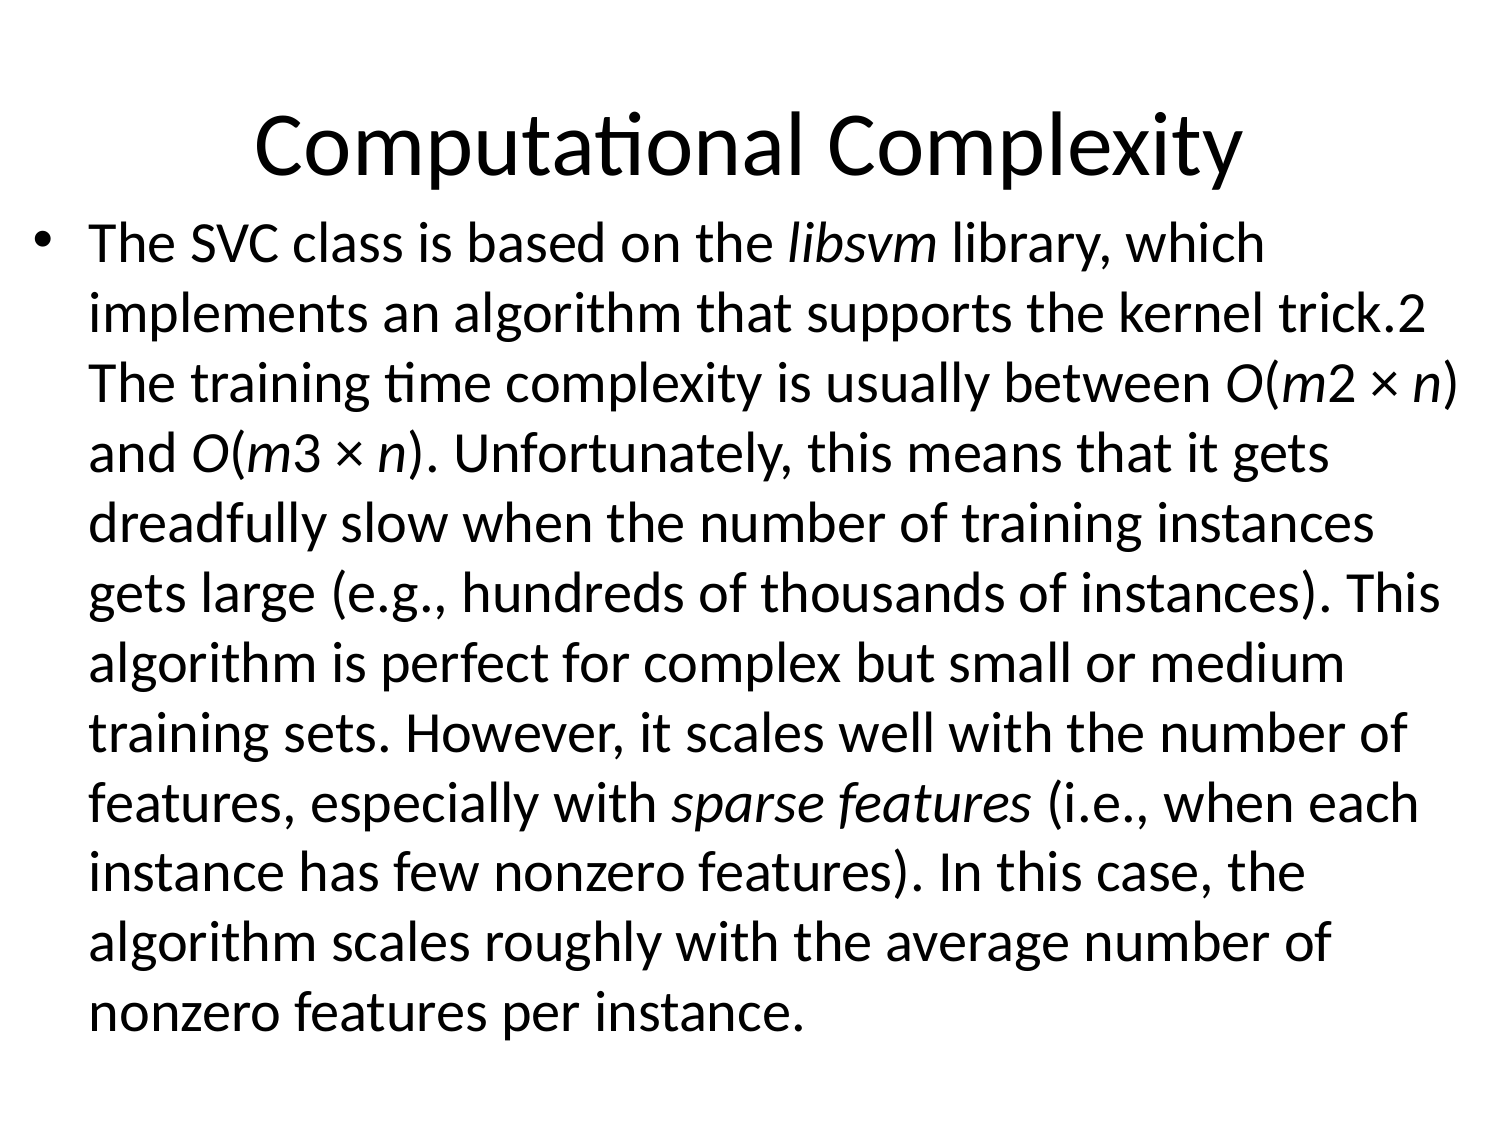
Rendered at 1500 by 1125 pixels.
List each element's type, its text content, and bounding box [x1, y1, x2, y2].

list The SVC class is based on the libsvm library, which implements an algorithm that supports the kernel trick.2 The training time complexity is usually between O(m2 × n) and O(m3 × n). Unfortunately, this means that it gets dreadfully slow when the number of training instances gets large (e.g., hundreds of thousands of instances). This algorithm is perfect for complex but small or medium training sets. However, it scales well with the number of features, especially with sparse features (i.e., when each instance has few nonzero features). In this case, the algorithm scales roughly with the average number of nonzero features per instance. [17, 196, 1500, 1125]
title Computational Complexity [75, 45, 1425, 196]
